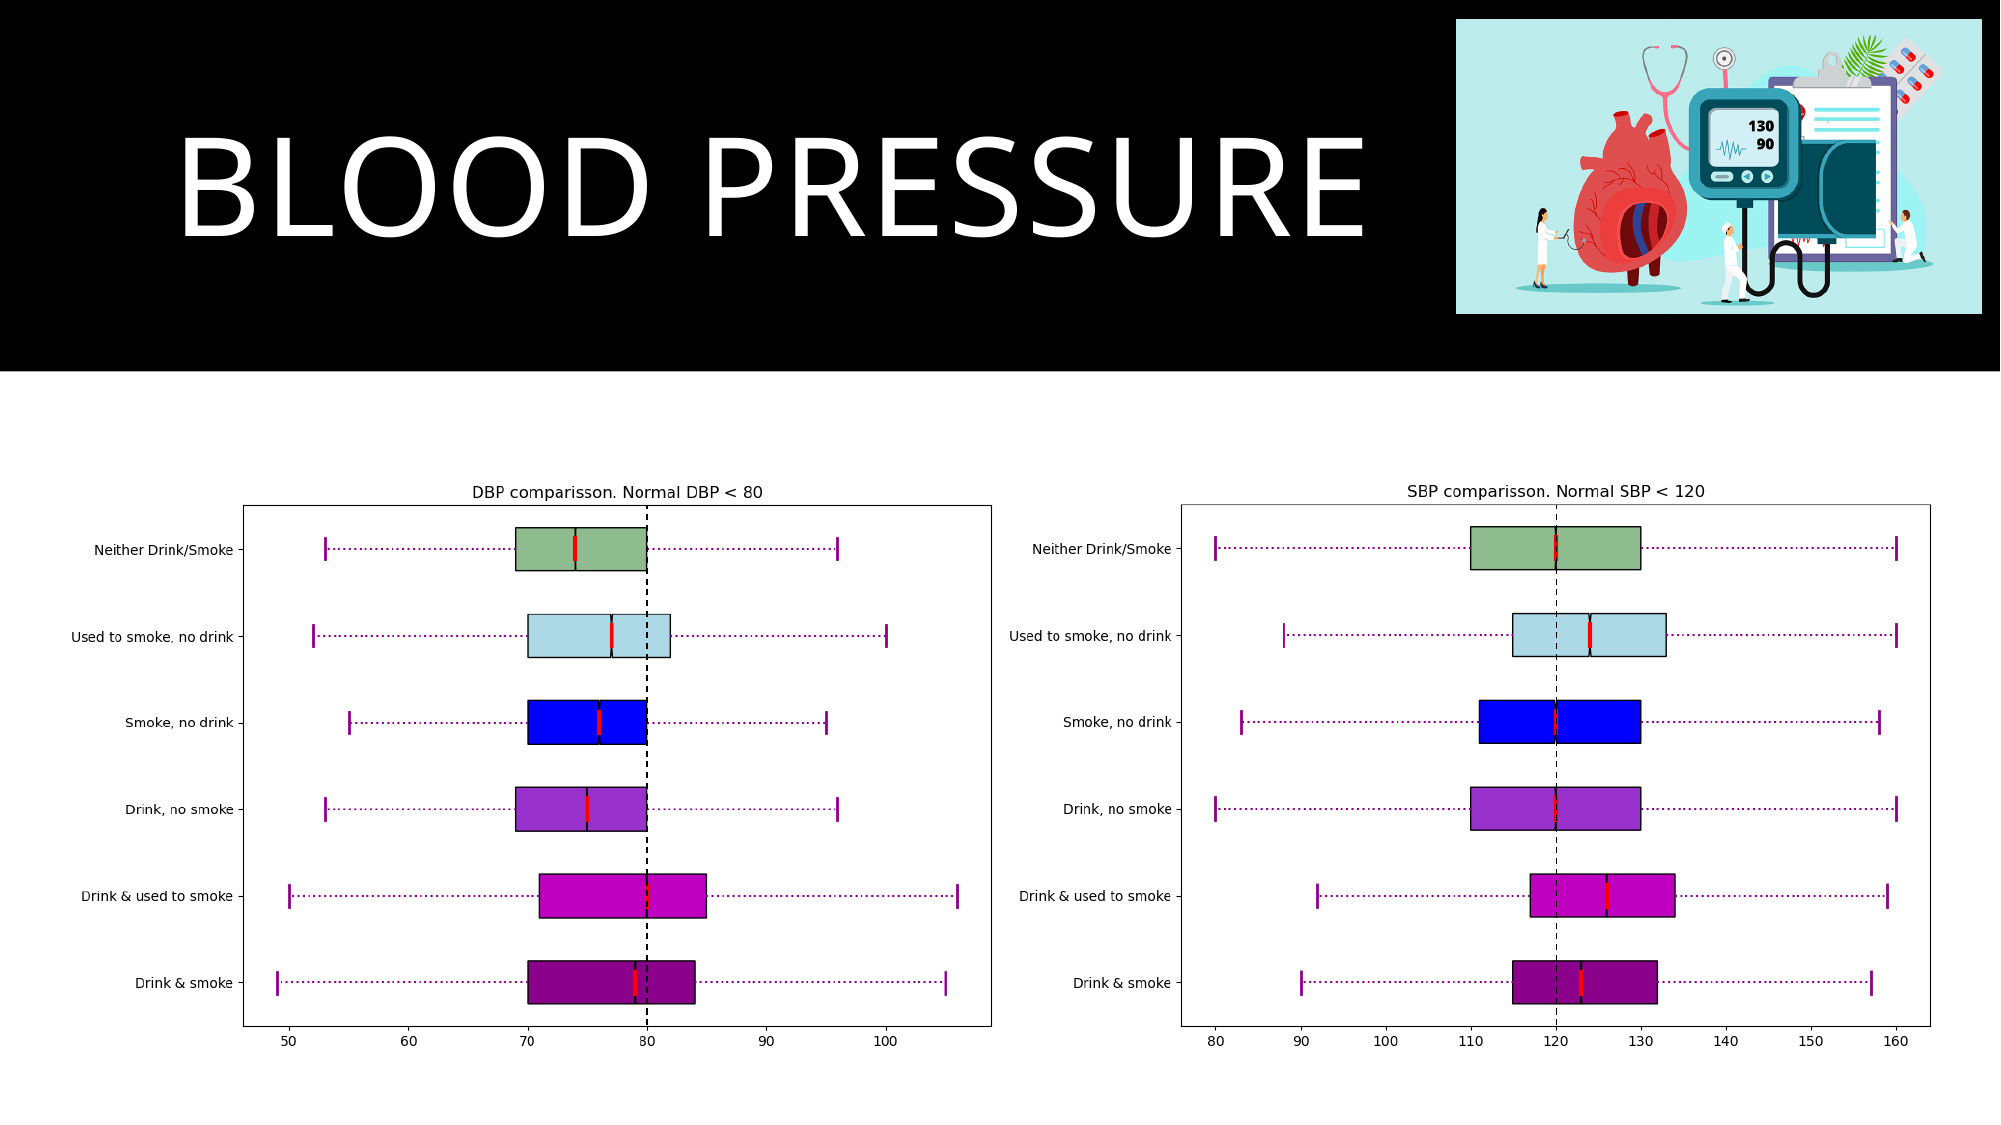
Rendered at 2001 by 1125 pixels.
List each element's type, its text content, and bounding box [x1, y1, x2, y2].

title Blood pressure [157, 52, 1842, 332]
picture [1456, 19, 1982, 314]
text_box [61, 476, 999, 1058]
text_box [999, 475, 1939, 1059]
